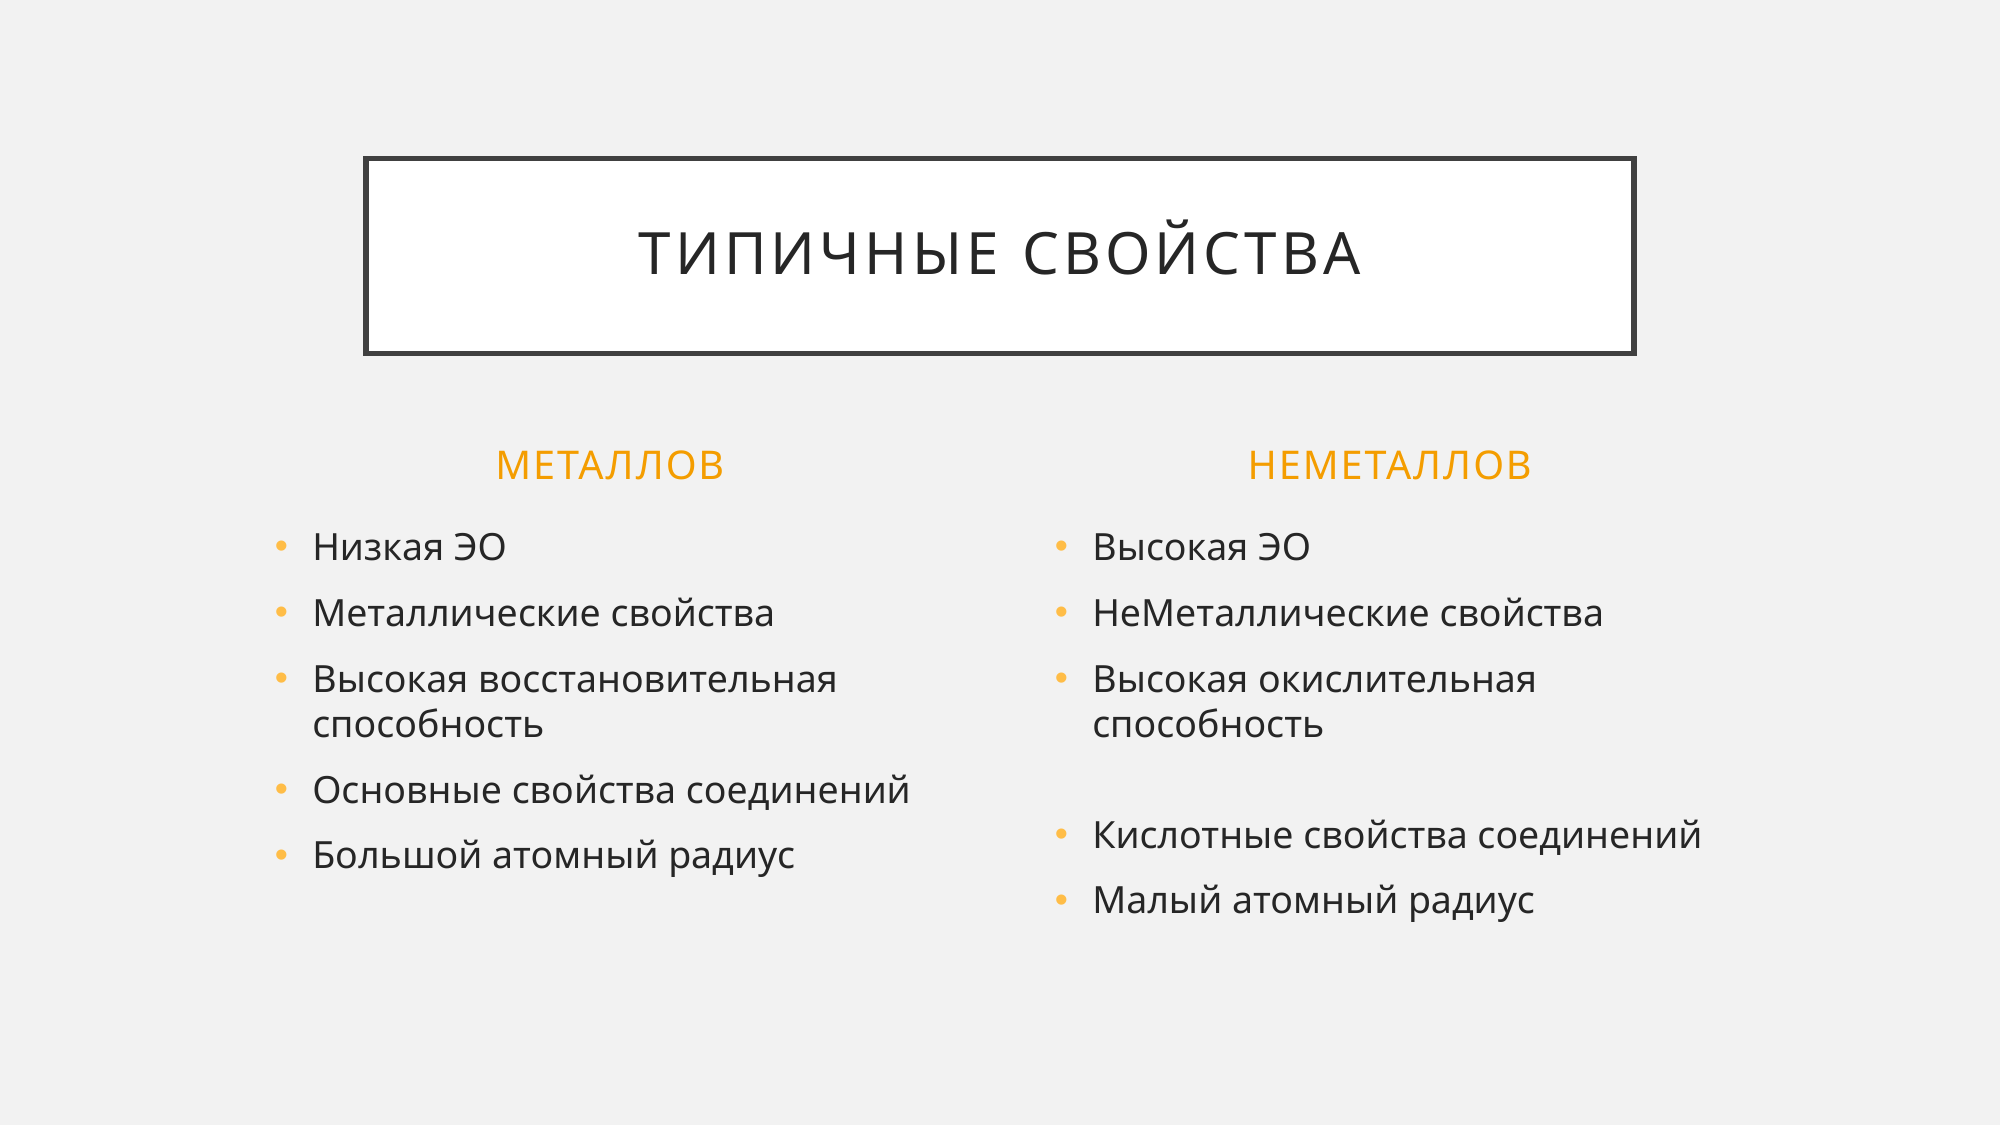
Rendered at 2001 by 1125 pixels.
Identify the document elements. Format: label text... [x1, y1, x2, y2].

list Низкая ЭО Металлические свойства Высокая восстановительная способность Основные свойства соединений Большой атомный радиус [259, 515, 961, 942]
list Высокая ЭО НеМеталлические свойства Высокая окислительная способность Кислотные свойства соединений Малый атомный радиус [1039, 515, 1738, 942]
title Типичные свойства [363, 156, 1637, 356]
list неметаллов [1039, 379, 1741, 495]
list металлов [259, 379, 961, 495]
